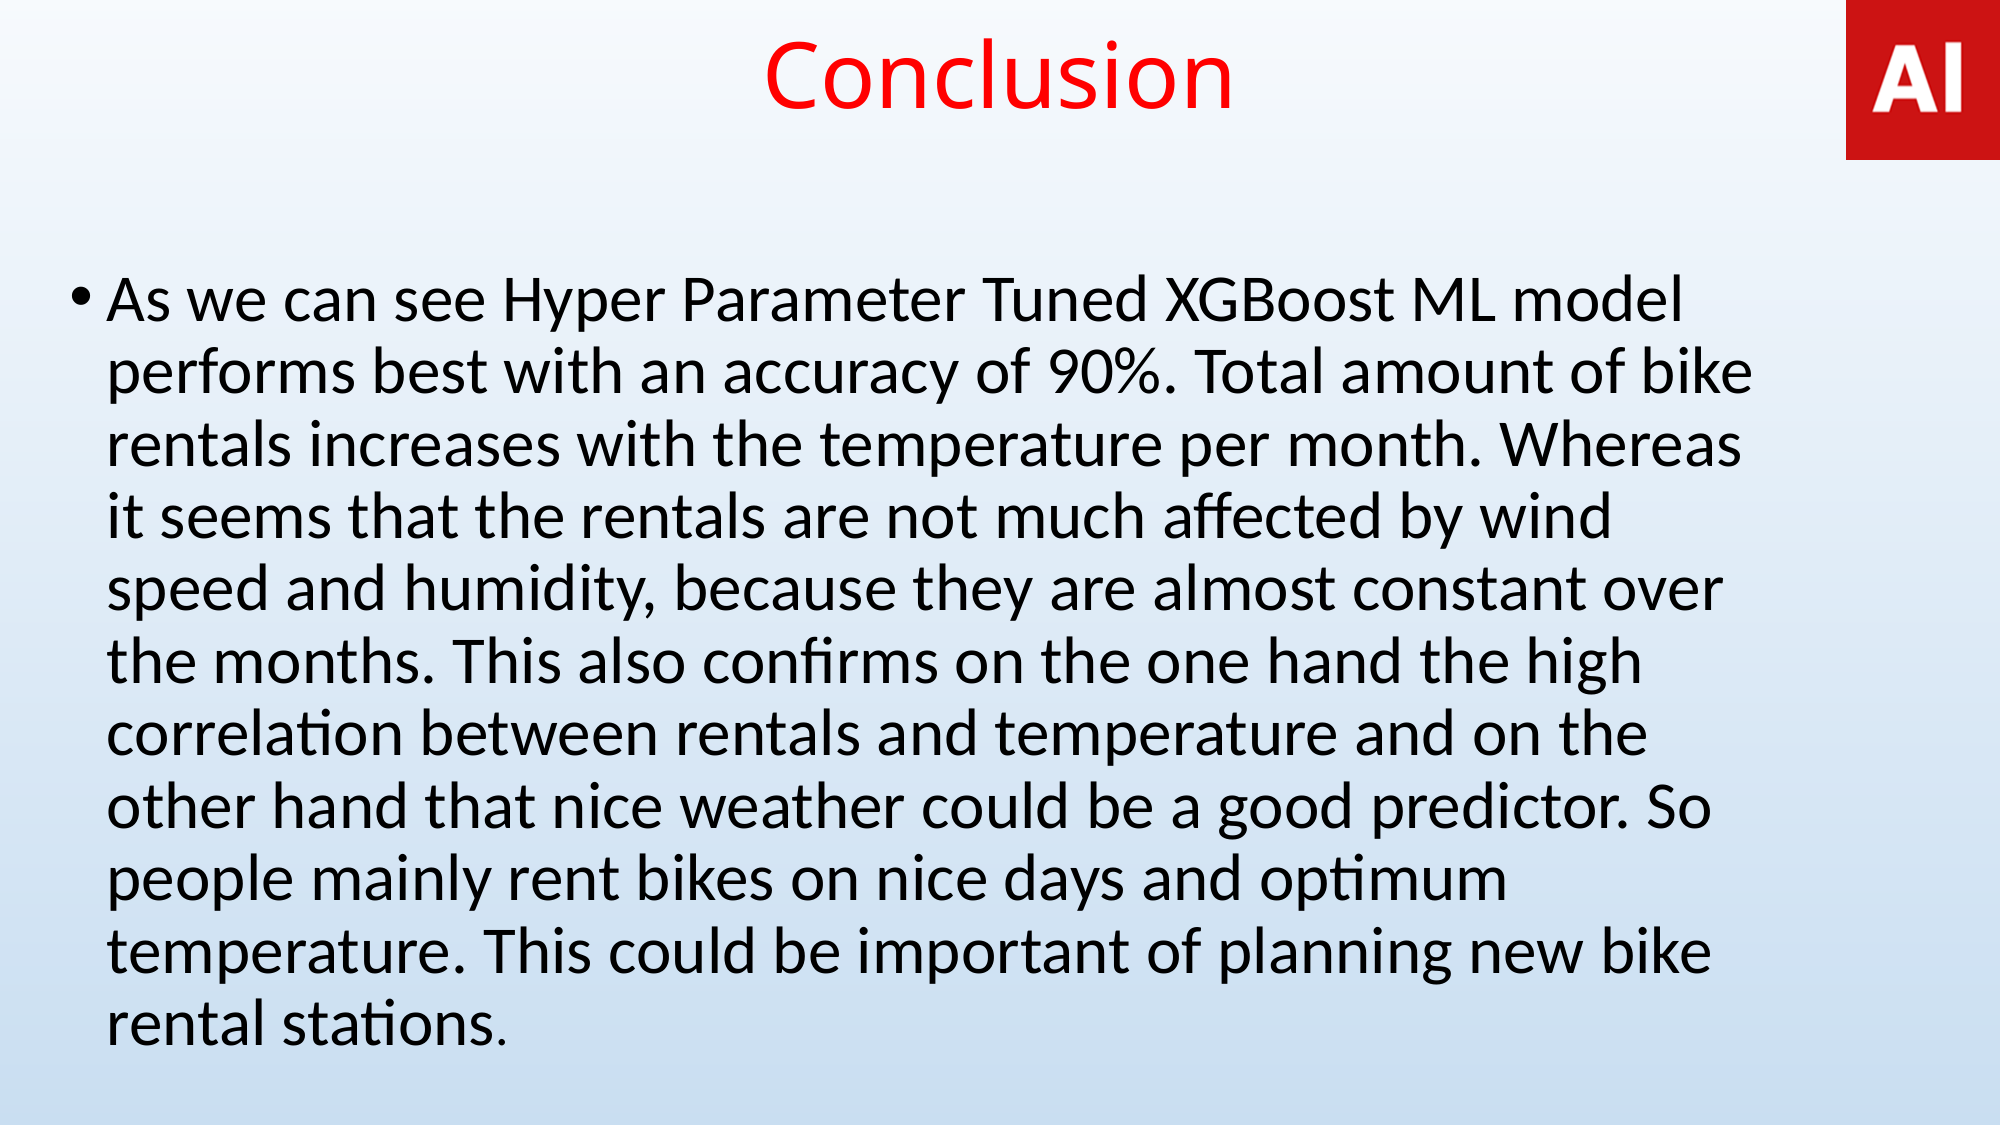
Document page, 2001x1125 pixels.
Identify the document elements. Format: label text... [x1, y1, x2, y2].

picture [1845, 0, 2000, 160]
list As we can see Hyper Parameter Tuned XGBoost ML model performs best with an accuracy of 90%. Total amount of bike rentals increases with the temperature per month. Whereas it seems that the rentals are not much affected by wind speed and humidity, because they are almost constant over the months. This also confirms on the one hand the high correlation between rentals and temperature and on the other hand that nice weather could be a good predictor. So people mainly rent bikes on nice days and optimum temperature. This could be important of planning new bike rental stations. [54, 255, 1780, 1082]
title Conclusion [137, 0, 1863, 188]
